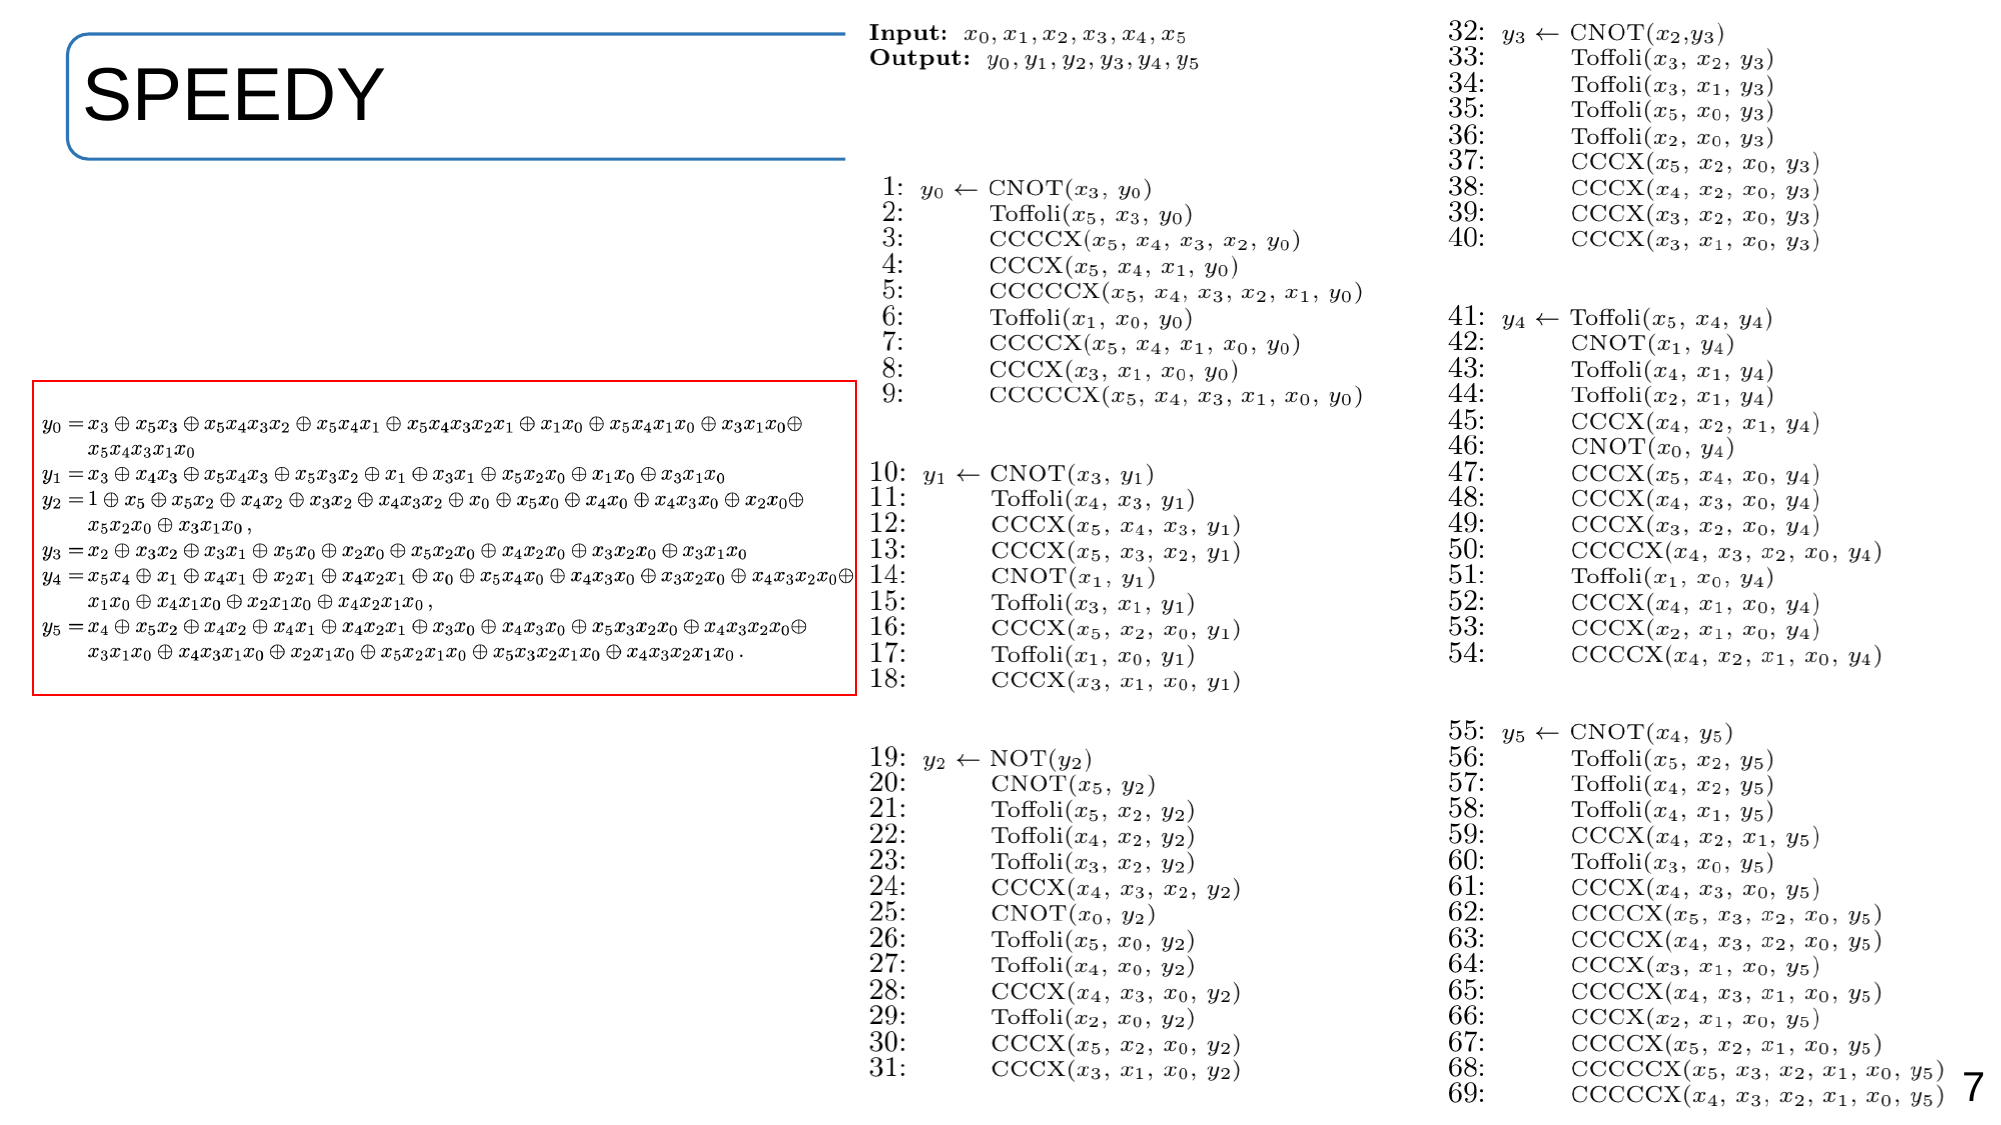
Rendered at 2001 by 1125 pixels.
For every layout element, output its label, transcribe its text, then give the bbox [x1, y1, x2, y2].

text_box [32, 380, 845, 696]
title SPEEDY [67, 34, 845, 160]
picture [34, 0, 1962, 1125]
